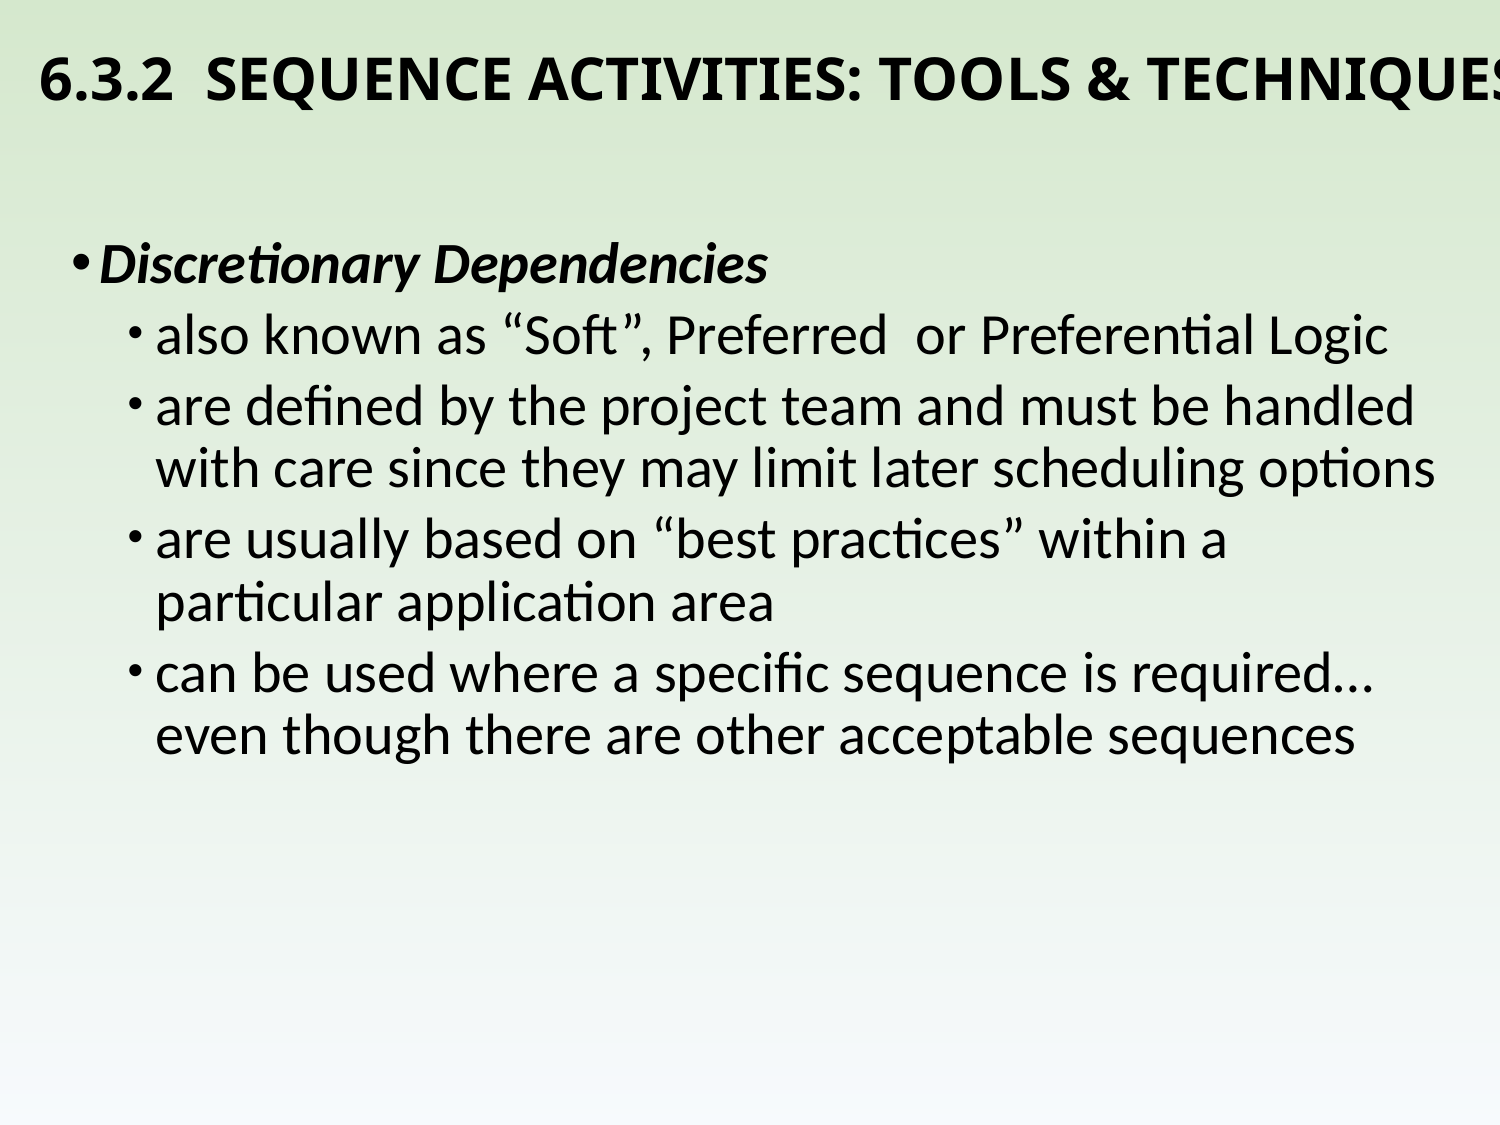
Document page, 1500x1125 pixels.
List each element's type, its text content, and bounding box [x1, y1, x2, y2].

list Discretionary Dependencies also known as “Soft”, Preferred or Preferential Logic are defined by the project team and must be handled with care since they may limit later scheduling options are usually based on “best practices” within a particular application area can be used where a specific sequence is required…even though there are other acceptable sequences [0, 226, 1477, 973]
title 6.3.2 SEQUENCE ACTIVITIES: TOOLS & TECHNIQUES [24, 12, 1500, 150]
